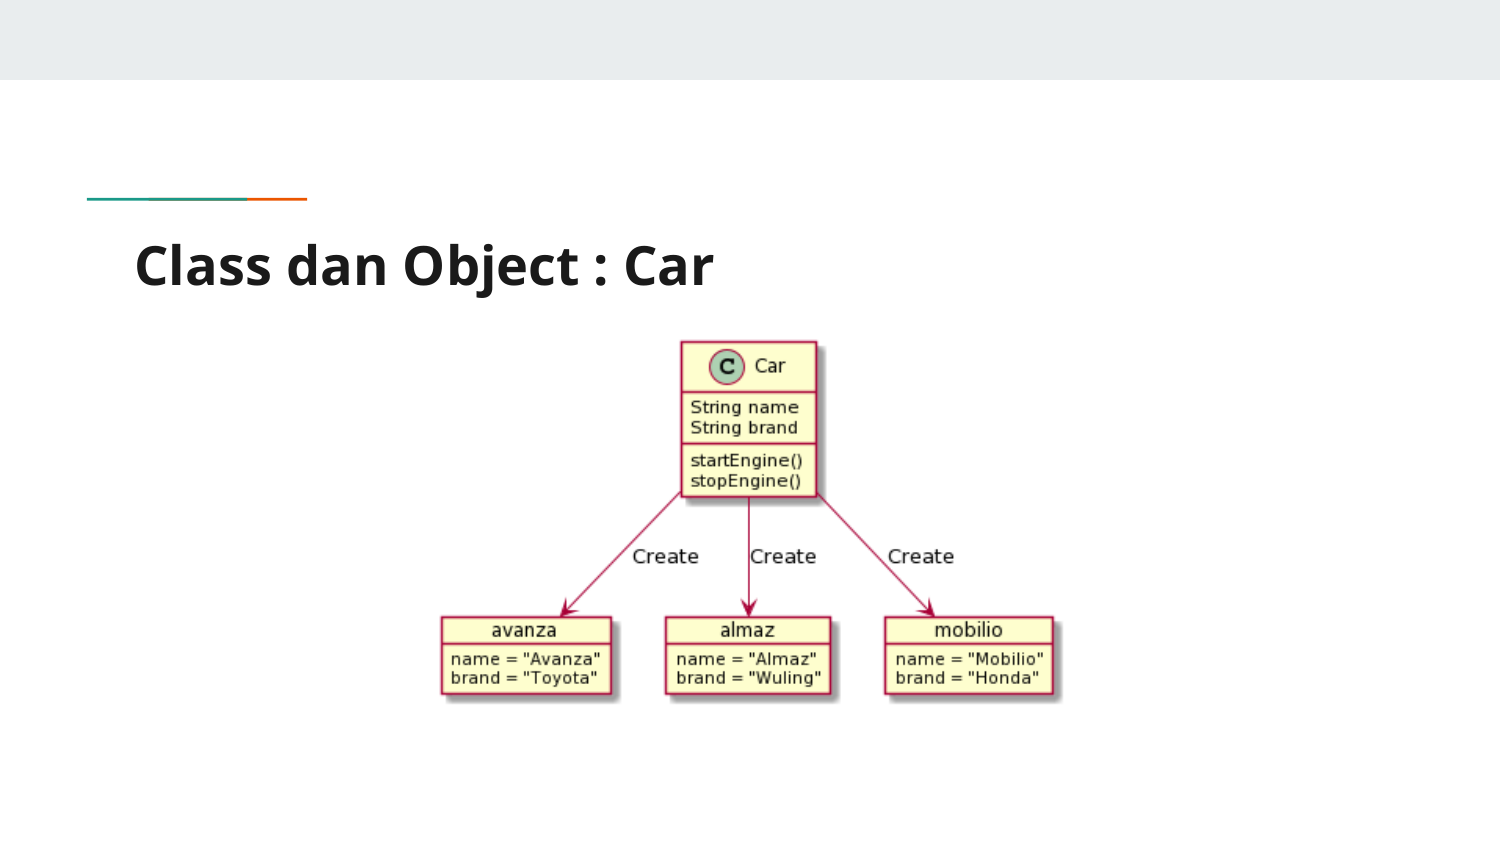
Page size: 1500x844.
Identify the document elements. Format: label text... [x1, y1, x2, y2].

title Class dan Object : Car [119, 216, 1381, 305]
picture [432, 328, 1068, 709]
